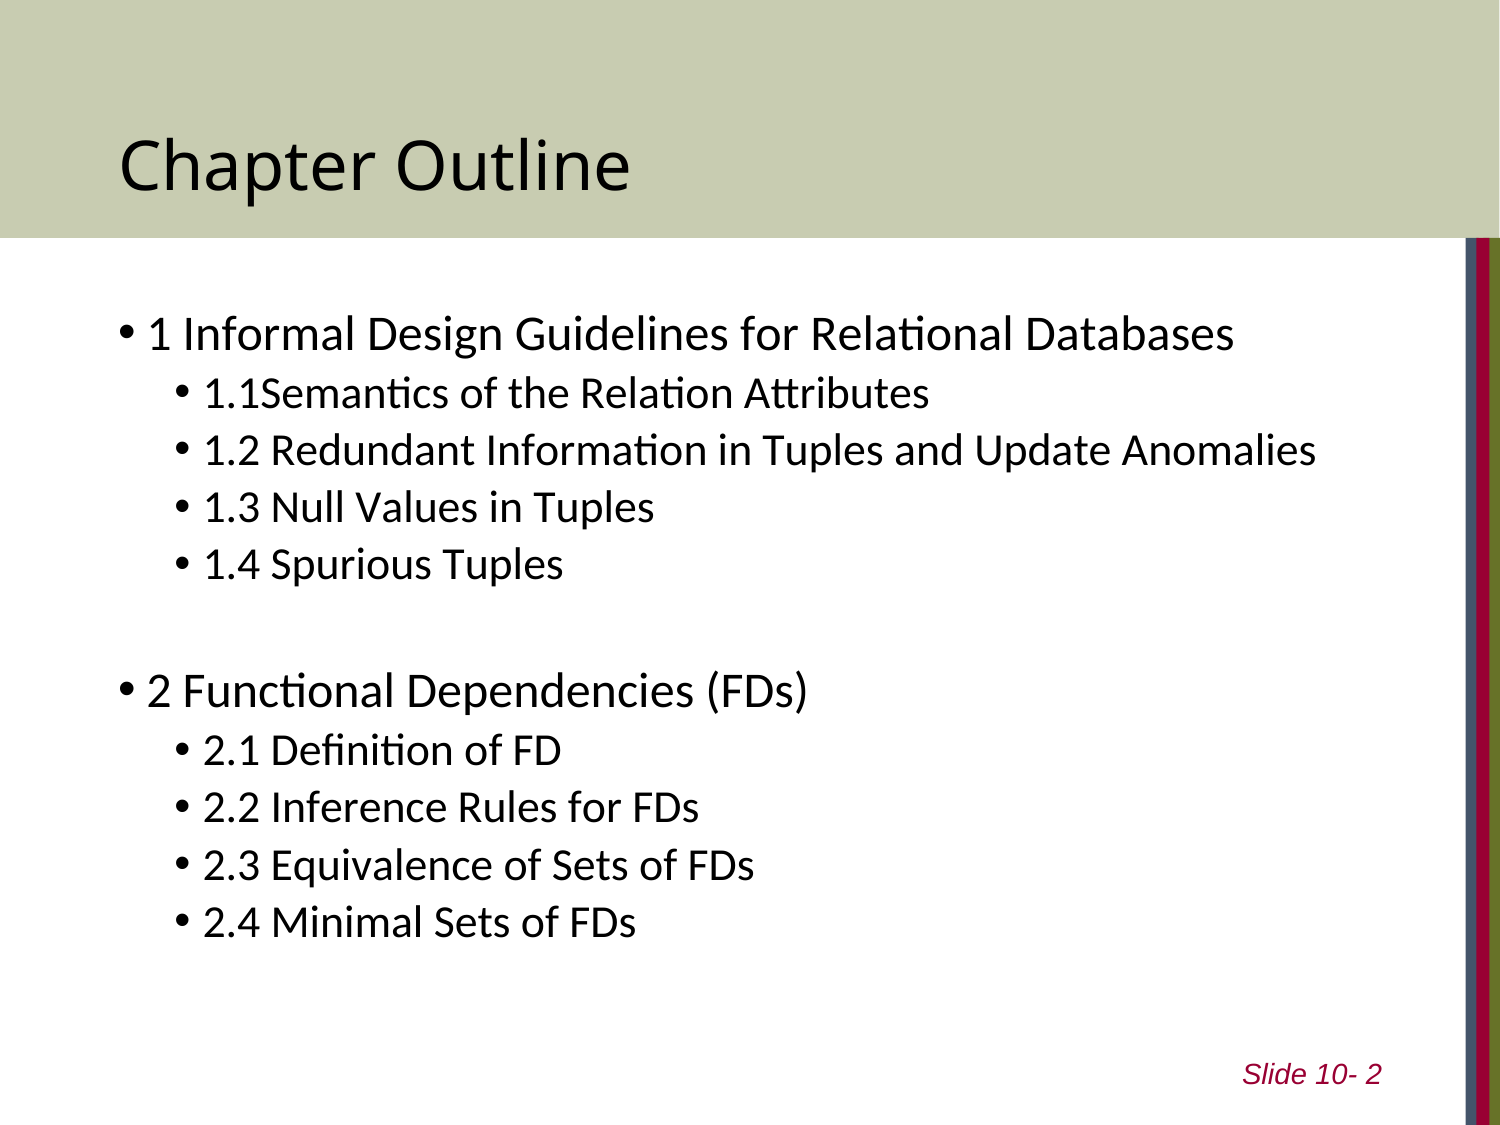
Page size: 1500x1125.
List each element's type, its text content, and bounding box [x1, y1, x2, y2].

title Chapter Outline [103, 59, 1397, 278]
text_box Slide 10- <number> [1059, 1042, 1397, 1103]
text_box 1 Informal Design Guidelines for Relational Databases 1.1Semantics of the Relation Attributes 1.2 Redundant Information in Tuples and Update Anomalies 1.3 Null Values in Tuples 1.4 Spurious Tuples 2 Functional Dependencies (FDs) 2.1 Definition of FD 2.2 Inference Rules for FDs 2.3 Equivalence of Sets of FDs 2.4 Minimal Sets of FDs [103, 299, 1397, 1014]
